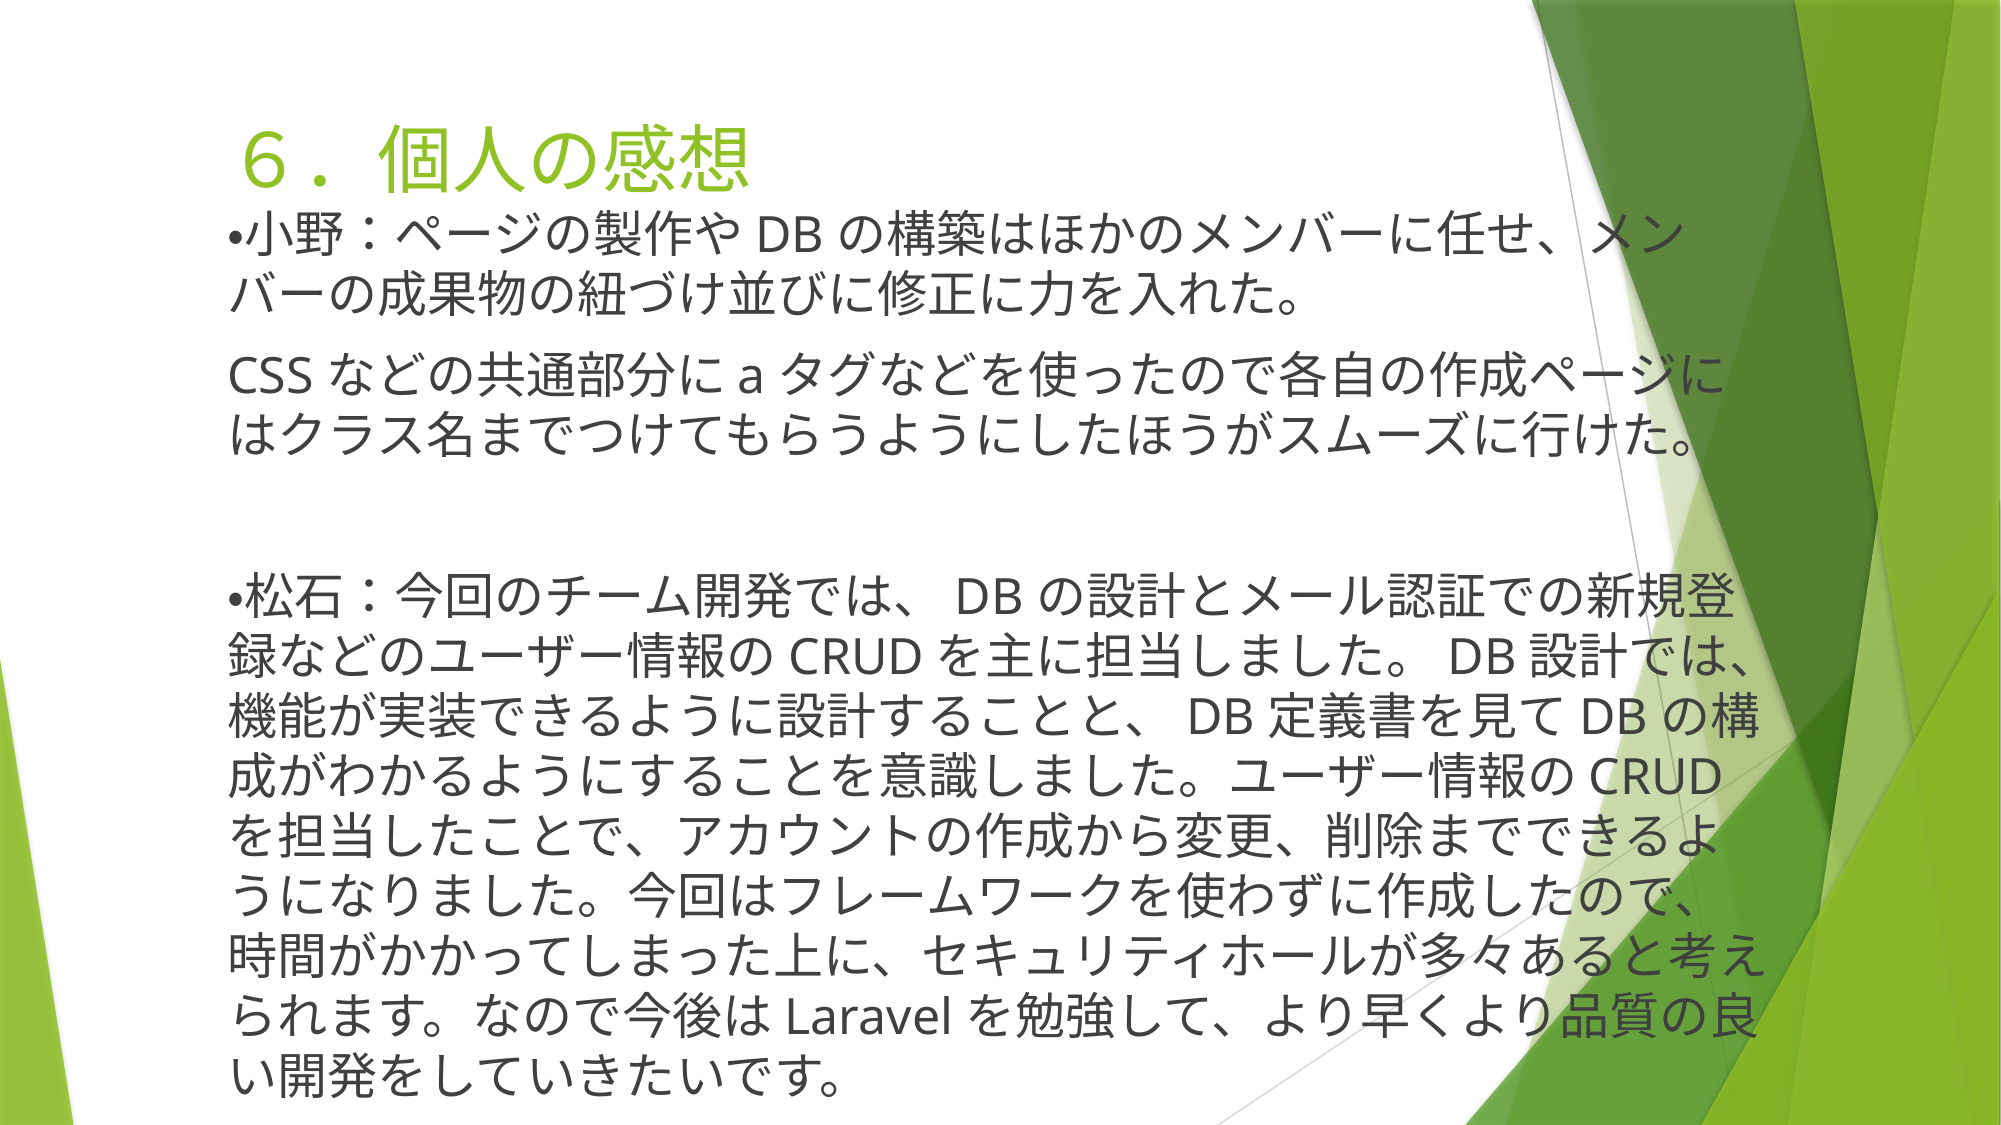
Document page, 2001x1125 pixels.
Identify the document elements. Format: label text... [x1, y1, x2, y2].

title ６．個人の感想 [212, 104, 1788, 194]
list ・小野：ページの製作やDBの構築はほかのメンバーに任せ、メンバーの成果物の紐づけ並びに修正に力を入れた。 CSSなどの共通部分にaタグなどを使ったので各自の作成ページにはクラス名までつけてもらうようにしたほうがスムーズに行けた。 ・松石：今回のチーム開発では、DBの設計とメール認証での新規登録などのユーザー情報のCRUDを主に担当しました。DB設計では、機能が実装できるように設計することと、DB定義書を見てDBの構成がわかるようにすることを意識しました。ユーザー情報のCRUDを担当したことで、アカウントの作成から変更、削除までできるようになりました。今回はフレームワークを使わずに作成したので、時間がかかってしまった上に、セキュリティホールが多々あると考えられます。なので今後はLaravelを勉強して、より早くより品質の良い開発をしていきたいです。 [212, 194, 1788, 740]
